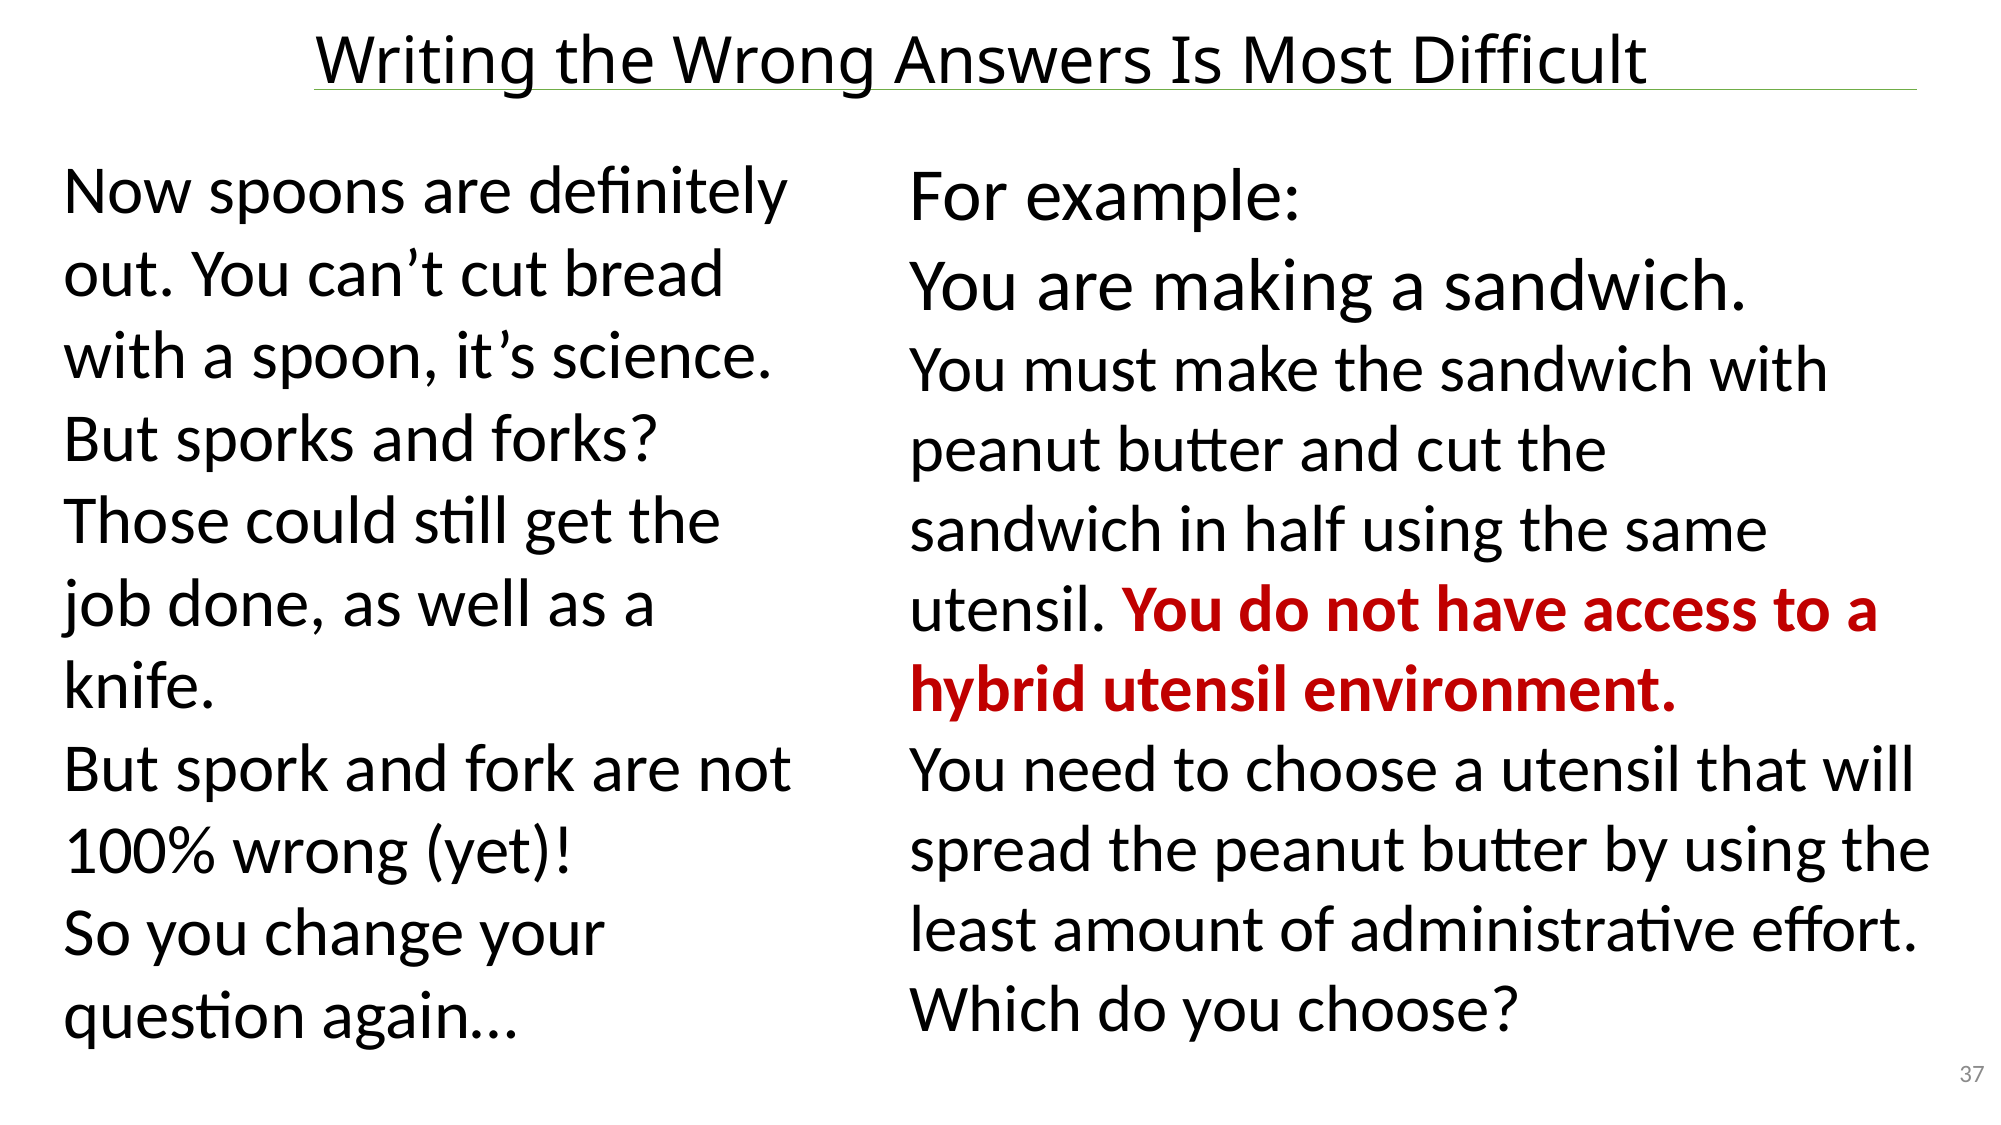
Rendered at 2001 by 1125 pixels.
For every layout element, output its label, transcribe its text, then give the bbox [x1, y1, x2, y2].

text_box Now spoons are definitely out. You can’t cut bread with a spoon, it’s science. But sporks and forks? Those could still get the job done, as well as a knife. But spork and fork are not 100% wrong (yet)! So you change your question again… [48, 137, 833, 867]
title Writing the Wrong Answers Is Most Difficult [300, 0, 1917, 125]
text_box For example: You are making a sandwich. You must make the sandwich with peanut butter and cut the sandwich in half using the same utensil. You do not have access to a hybrid utensil environment. You need to choose a utensil that will spread the peanut butter by using the least amount of administrative effort. Which do you choose? [894, 137, 1954, 867]
slide_number 37 [1533, 1042, 2000, 1103]
